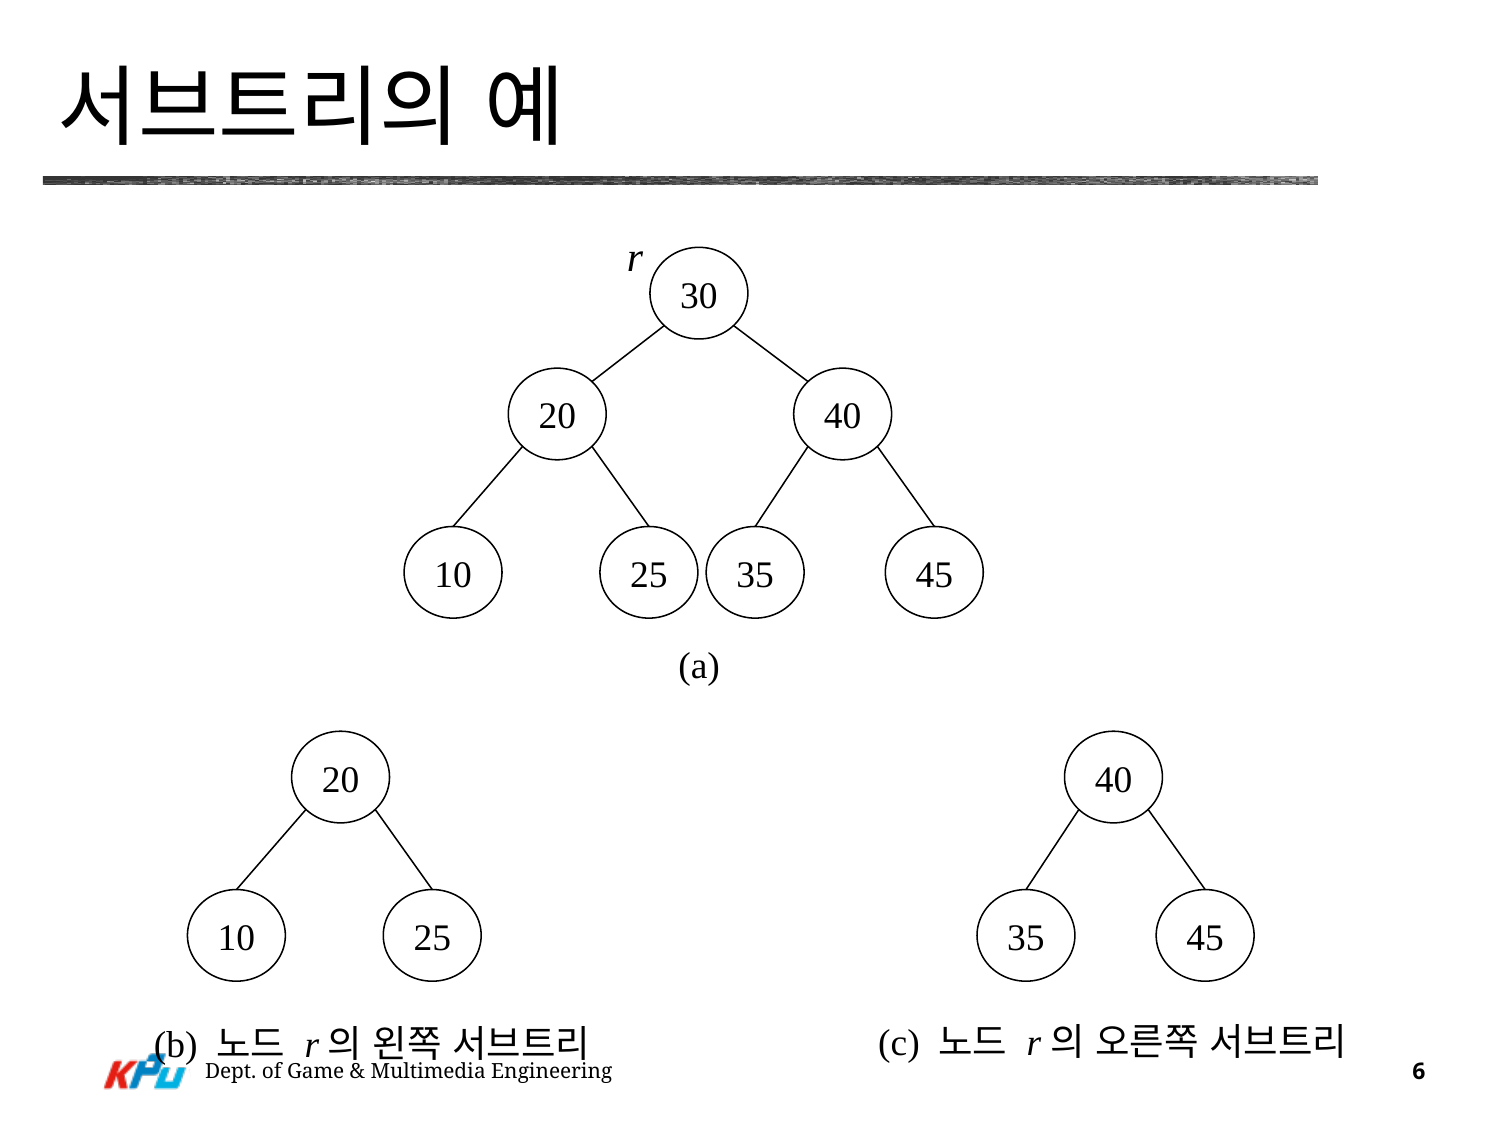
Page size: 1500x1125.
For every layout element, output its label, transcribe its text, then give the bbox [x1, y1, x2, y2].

text_box 30 [649, 247, 748, 339]
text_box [758, 449, 806, 524]
picture [92, 1030, 191, 1120]
text_box 40 [793, 368, 892, 460]
text_box (a) [663, 634, 735, 694]
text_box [737, 328, 806, 380]
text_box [1029, 811, 1077, 887]
text_box 25 [599, 526, 698, 619]
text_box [239, 811, 303, 887]
text_box 45 [885, 526, 984, 619]
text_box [1151, 811, 1203, 887]
slide_number 6 [1379, 1042, 1459, 1103]
text_box 20 [508, 368, 607, 460]
text_box 10 [187, 889, 286, 982]
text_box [595, 328, 661, 380]
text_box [456, 449, 520, 524]
text_box (b) 노드 r의 왼쪽 서브트리 [139, 1012, 606, 1073]
text_box 35 [706, 526, 805, 619]
text_box 10 [404, 526, 503, 619]
picture [166, 1073, 176, 1081]
text_box 35 [977, 889, 1075, 982]
text_box 40 [1064, 731, 1163, 823]
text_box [595, 449, 647, 524]
text_box r [612, 222, 659, 288]
text_box 45 [1156, 889, 1255, 982]
footer Dept. of Game & Multimedia Engineering [190, 1042, 879, 1103]
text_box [378, 811, 430, 887]
text_box 25 [383, 889, 482, 982]
text_box 20 [291, 731, 390, 823]
title 서브트리의 예 [42, 39, 1458, 182]
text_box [880, 448, 932, 524]
text_box (c) 노드 r의 오른쪽 서브트리 [863, 1010, 1363, 1071]
